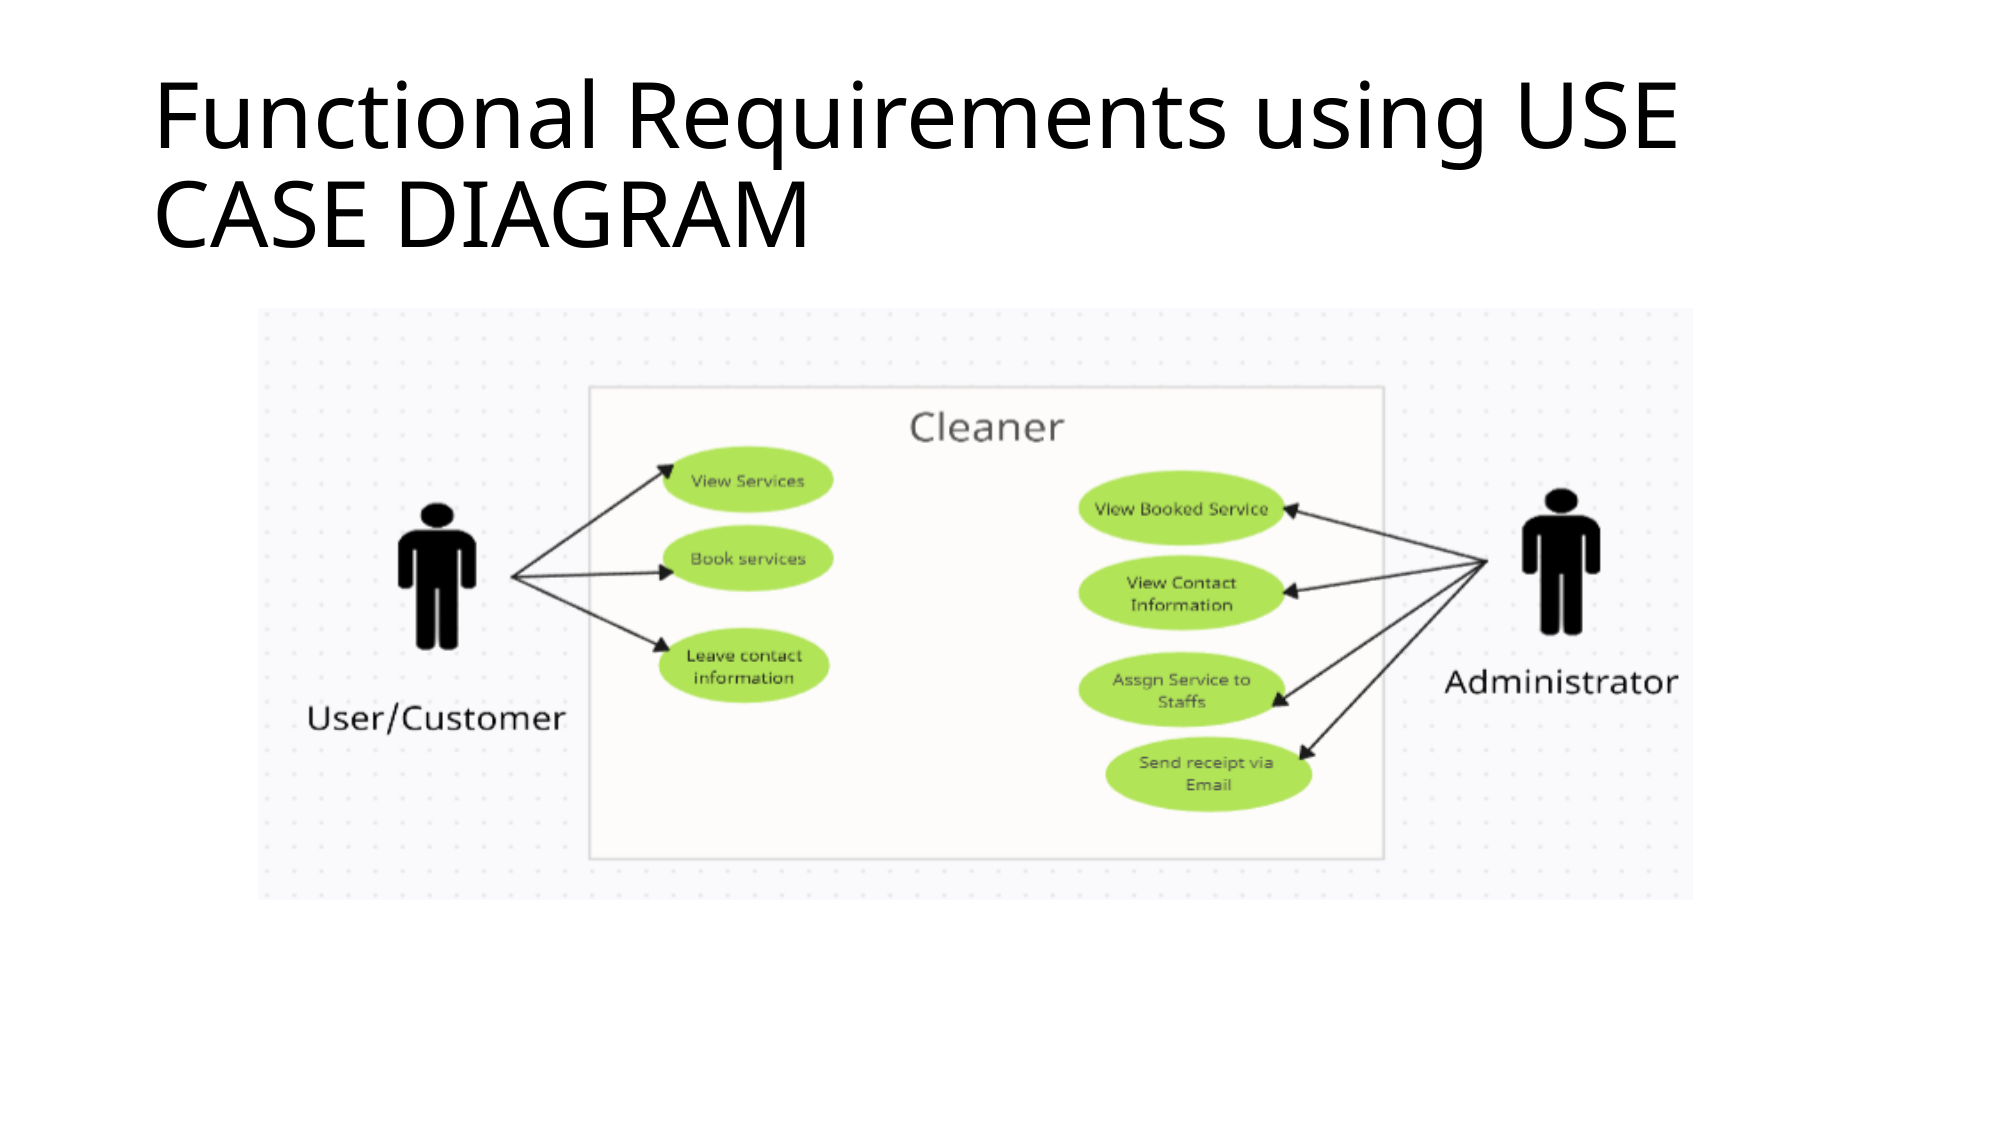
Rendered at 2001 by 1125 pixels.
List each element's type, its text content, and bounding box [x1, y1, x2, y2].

title Functional Requirements using USE CASE DIAGRAM [137, 59, 1863, 278]
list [258, 308, 1693, 900]
